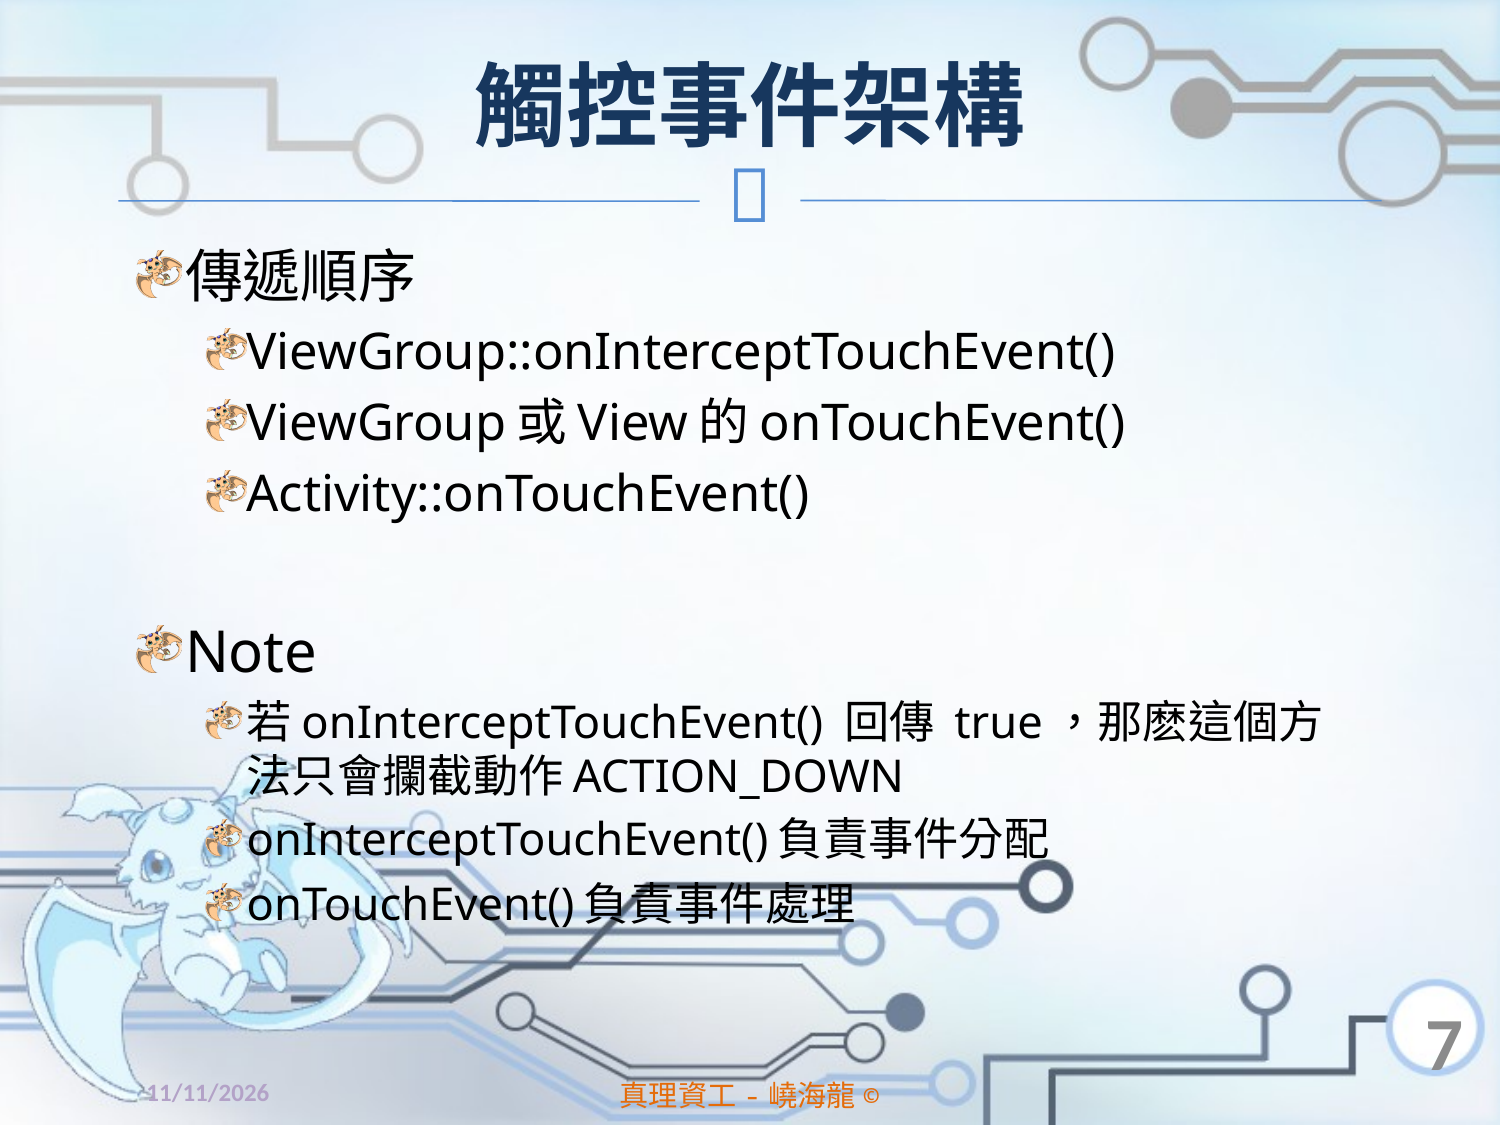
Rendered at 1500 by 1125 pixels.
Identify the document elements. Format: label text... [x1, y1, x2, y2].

list 傳遞順序 ViewGroup::onInterceptTouchEvent() ViewGroup或View的onTouchEvent() Activity::onTouchEvent() Note 若onInterceptTouchEvent() 回傳 true，那麽這個方法只會攔截動作ACTION_DOWN onInterceptTouchEvent()負責事件分配 onTouchEvent()負責事件處理 [117, 231, 1383, 1005]
slide_number 7 [1340, 1010, 1478, 1071]
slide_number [0, 1061, 285, 1122]
picture [0, 0, 1500, 1125]
footer 真理資工-嶢海龍© [512, 1065, 988, 1125]
title 觸控事件架構 [75, 8, 1425, 197]
